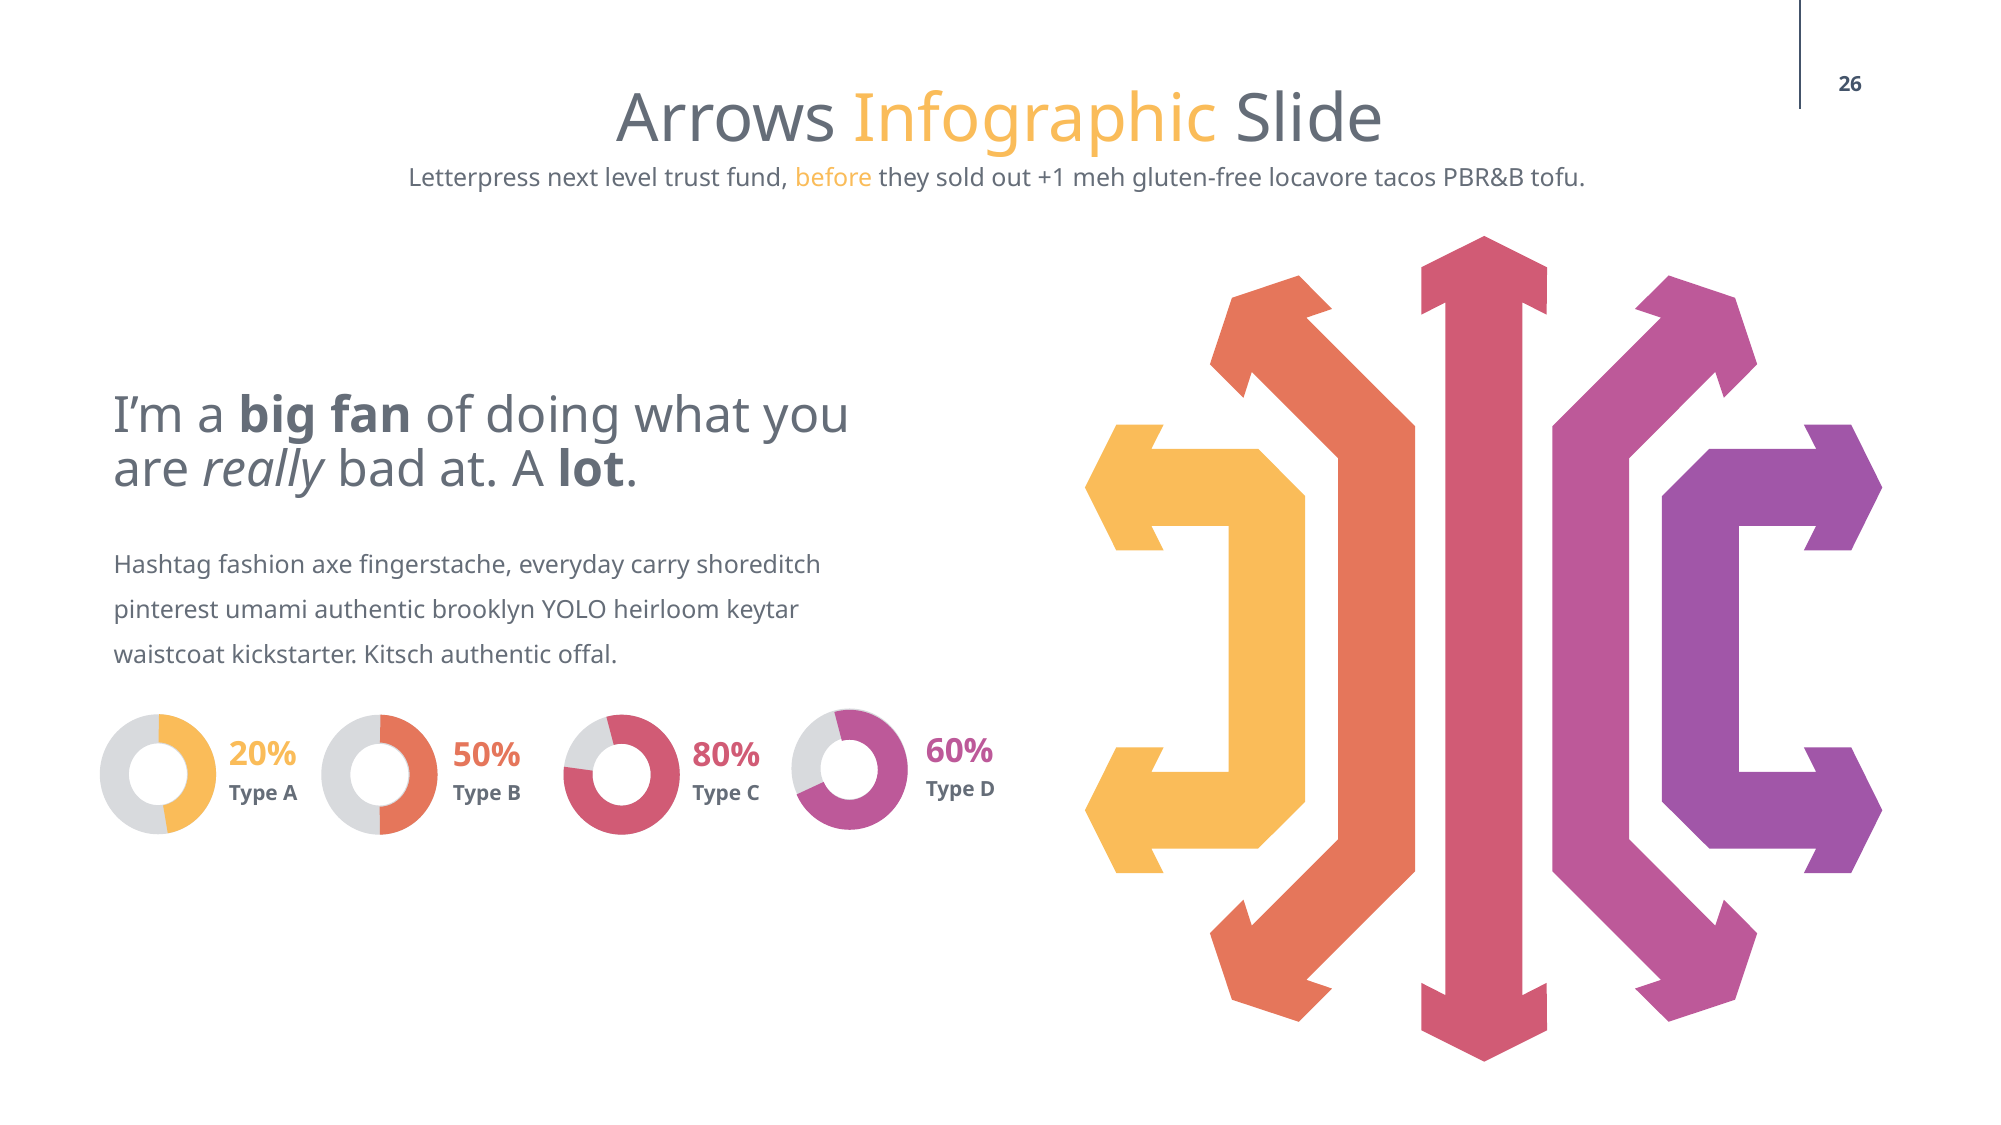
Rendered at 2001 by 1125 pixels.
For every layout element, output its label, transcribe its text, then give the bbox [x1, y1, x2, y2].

text_box Letterpress next level trust fund, before they sold out +1 meh gluten-free locavore tacos PBR&B tofu. [393, 154, 1609, 199]
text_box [1084, 235, 1883, 1062]
text_box I’m a big fan of doing what you are really bad at. A lot. [98, 381, 918, 505]
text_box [99, 708, 1000, 835]
text_box Hashtag fashion axe fingerstache, everyday carry shoreditch pinterest umami authentic brooklyn YOLO heirloom keytar waistcoat kickstarter. Kitsch authentic offal. [98, 526, 897, 676]
text_box Arrows Infographic Slide [381, 66, 1621, 162]
